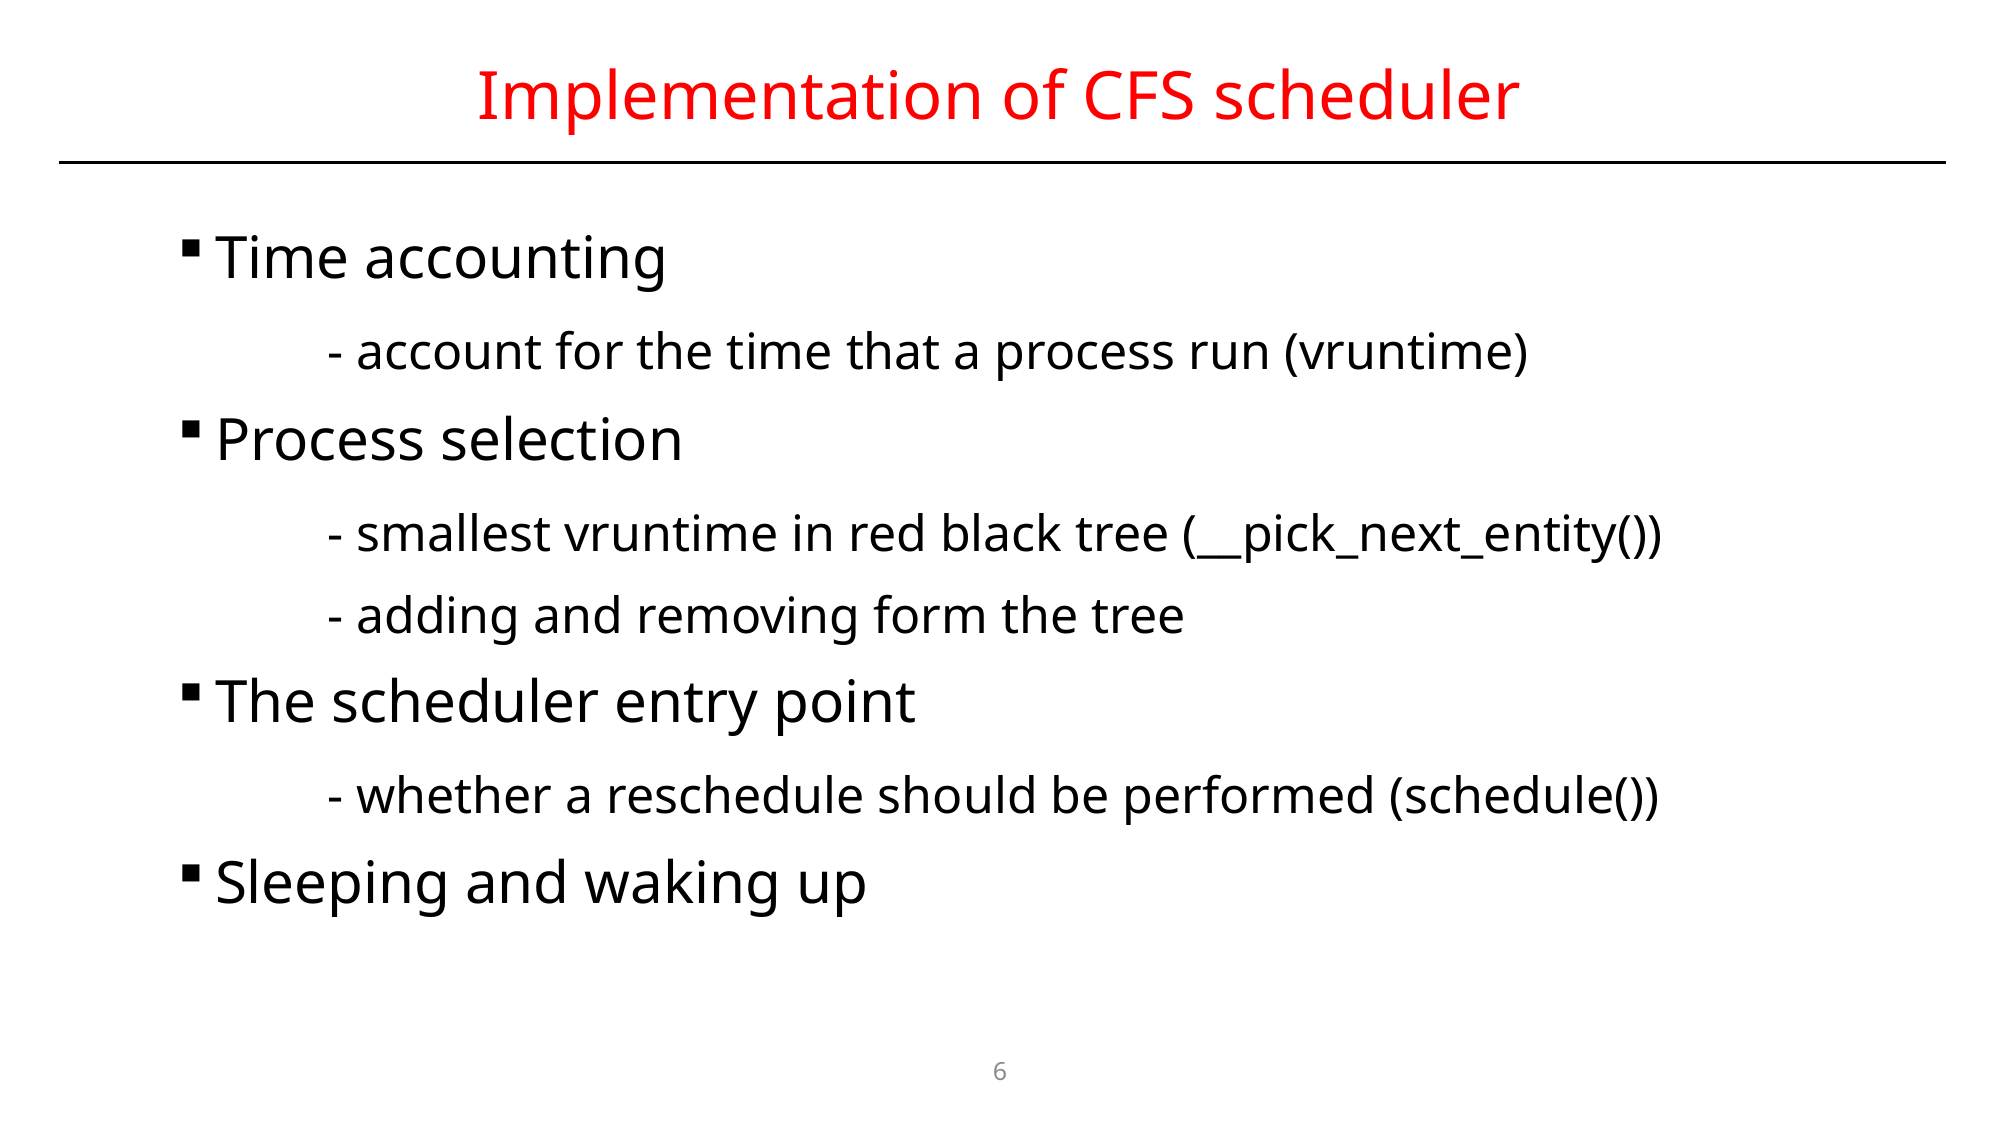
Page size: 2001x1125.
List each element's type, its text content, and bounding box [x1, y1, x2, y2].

text_box Time accounting - account for the time that a process run (vruntime) Process selection - smallest vruntime in red black tree (__pick_next_entity()) - adding and removing form the tree The scheduler entry point - whether a reschedule should be performed (schedule()) Sleeping and waking up [162, 213, 1888, 1003]
list [137, 188, 1863, 978]
slide_number 6 [774, 1042, 1225, 1103]
title Implementation of CFS scheduler [137, 42, 1863, 153]
